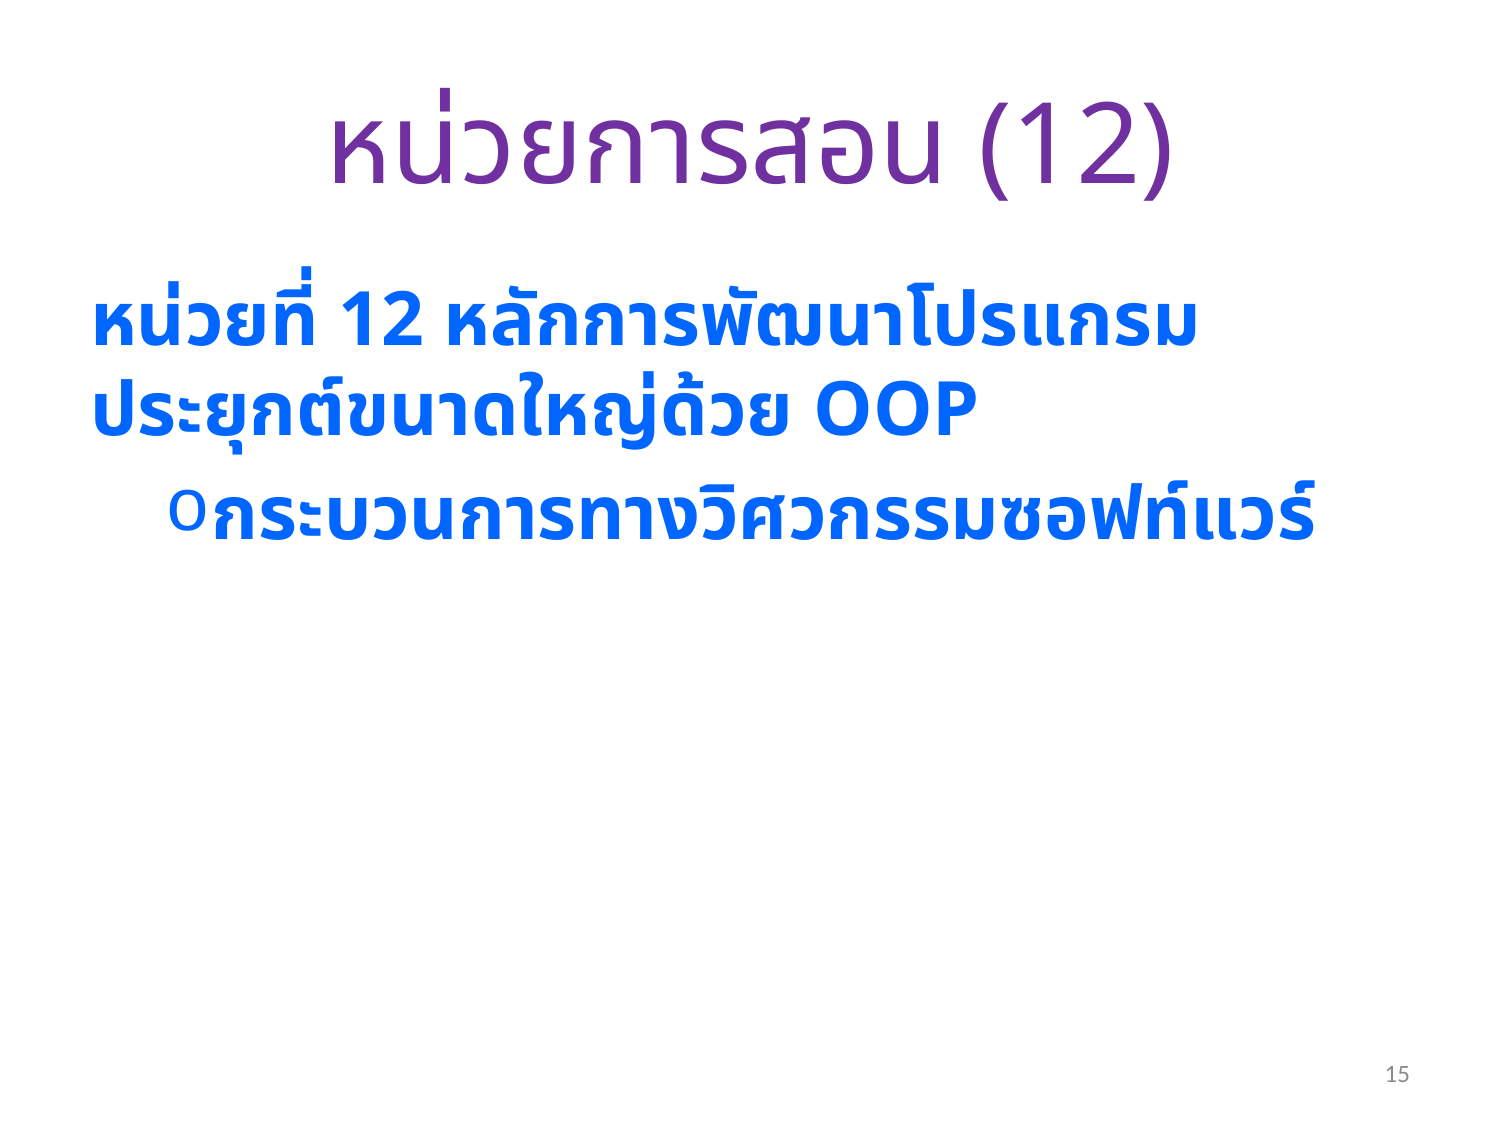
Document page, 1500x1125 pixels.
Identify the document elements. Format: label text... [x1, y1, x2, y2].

slide_number 15 [1074, 1042, 1425, 1103]
list หน่วยที่ 12 หลักการพัฒนาโปรแกรมประยุกต์ขนาดใหญ่ด้วย OOP กระบวนการทางวิศวกรรมซอฟท์แวร์ [75, 262, 1425, 1005]
title หน่วยการสอน (12) [75, 45, 1425, 233]
